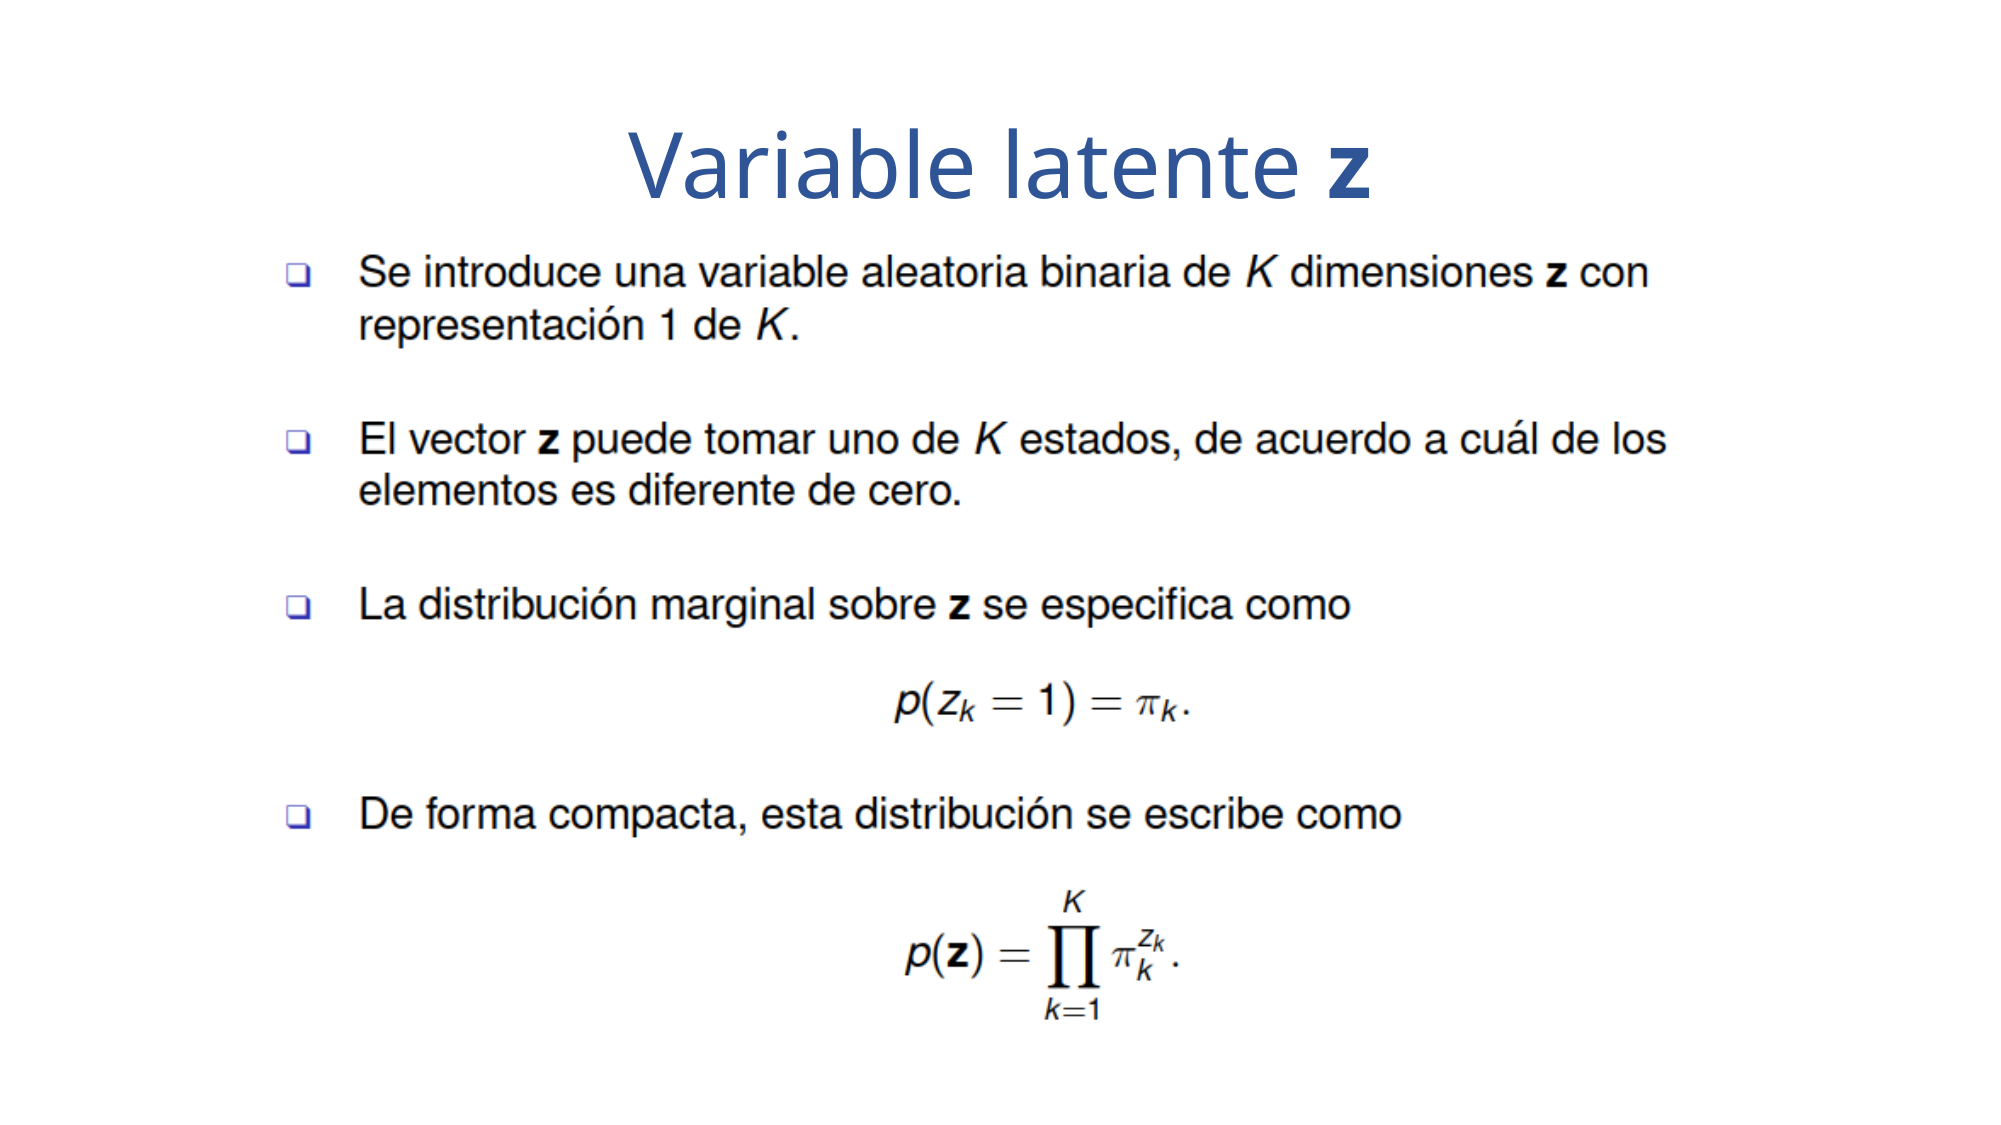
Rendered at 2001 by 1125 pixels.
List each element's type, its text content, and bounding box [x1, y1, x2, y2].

picture [210, 226, 1790, 1066]
title Variable latente z [137, 59, 1863, 278]
